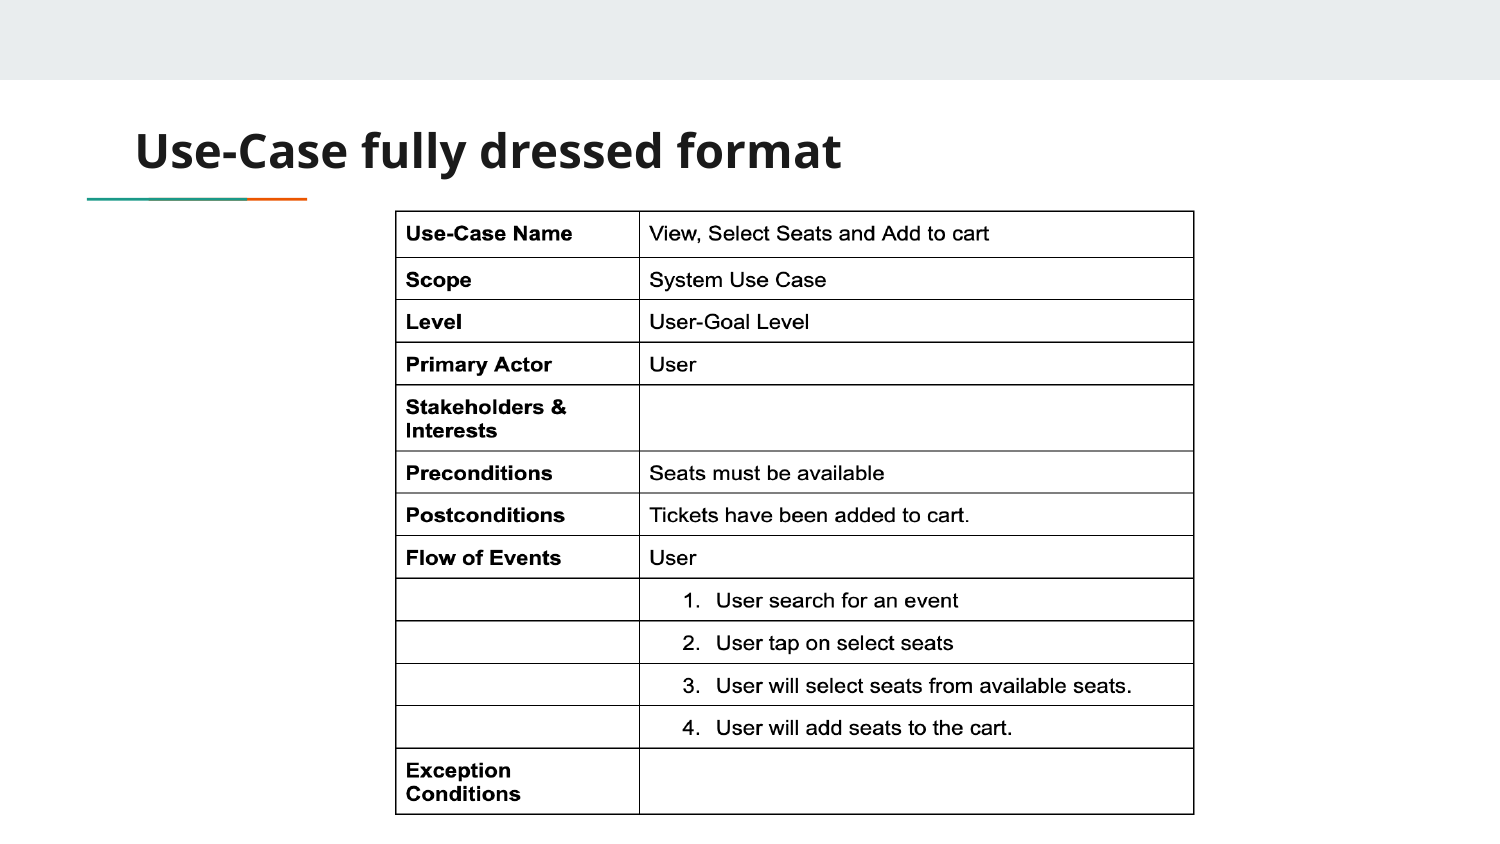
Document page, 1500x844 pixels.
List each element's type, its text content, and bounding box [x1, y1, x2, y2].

title Use-Case fully dressed format [119, 106, 1381, 194]
picture [387, 201, 1200, 819]
